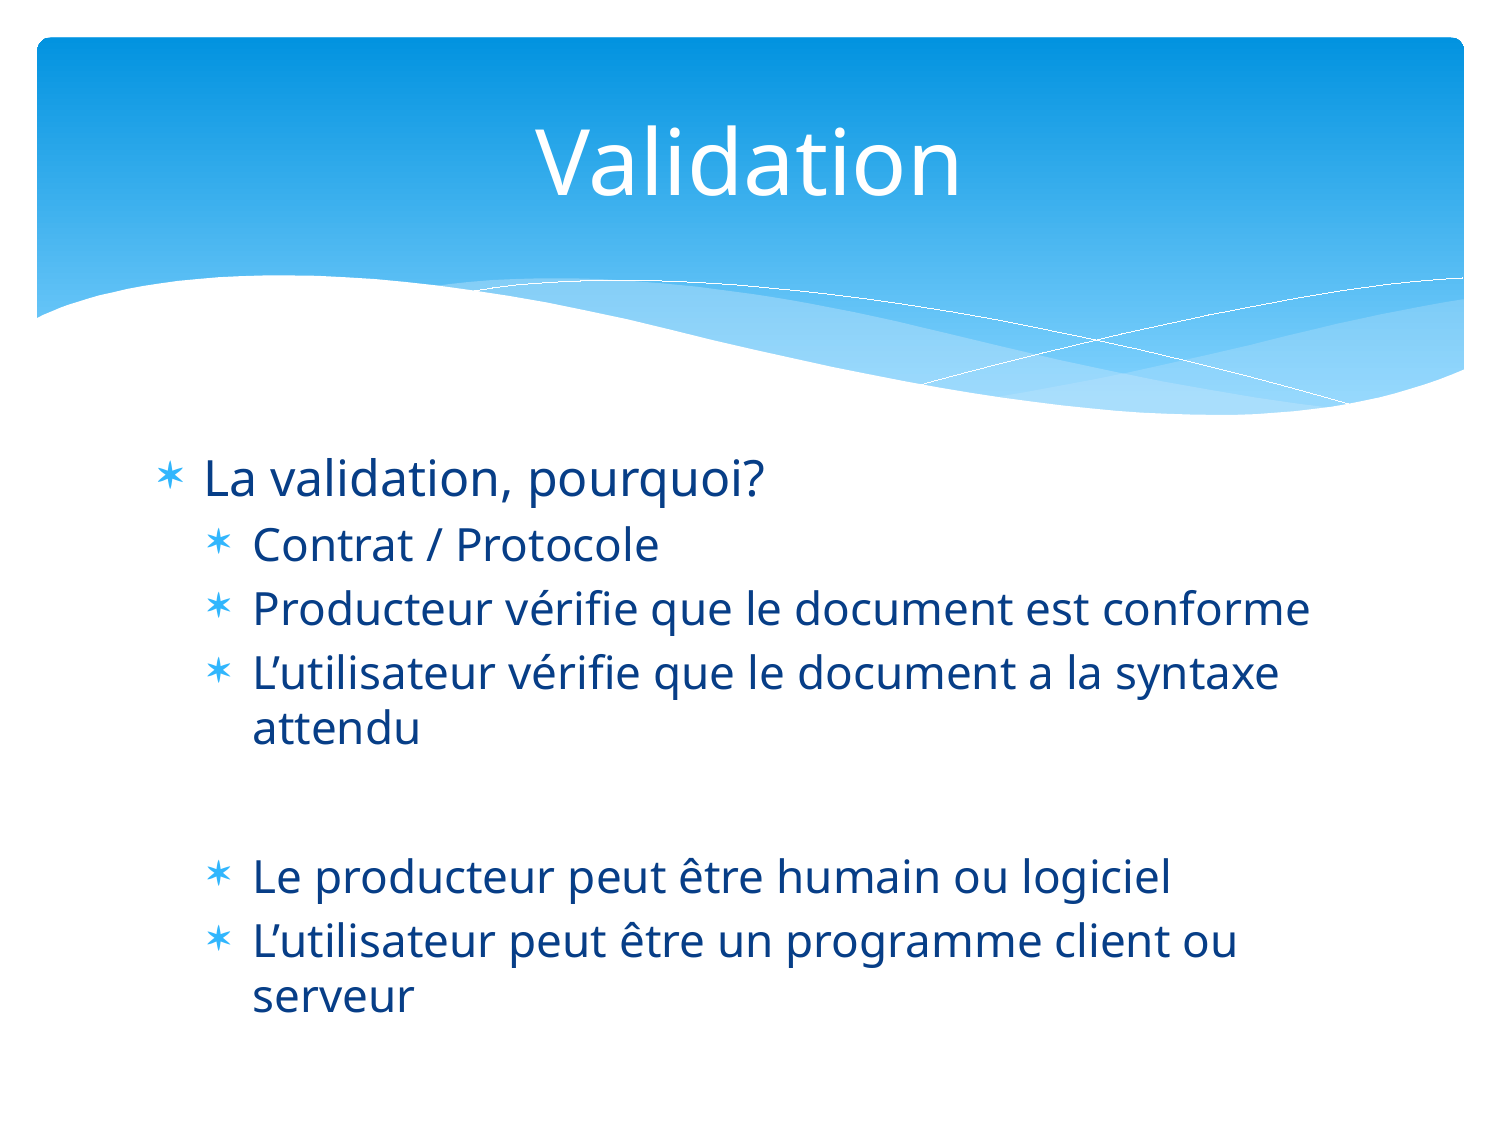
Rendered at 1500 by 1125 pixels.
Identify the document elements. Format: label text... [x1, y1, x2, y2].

title Validation [75, 55, 1425, 261]
list La validation, pourquoi? Contrat / Protocole Producteur vérifie que le document est conforme L’utilisateur vérifie que le document a la syntaxe attendu Le producteur peut être humain ou logiciel L’utilisateur peut être un programme client ou serveur [143, 438, 1359, 1005]
